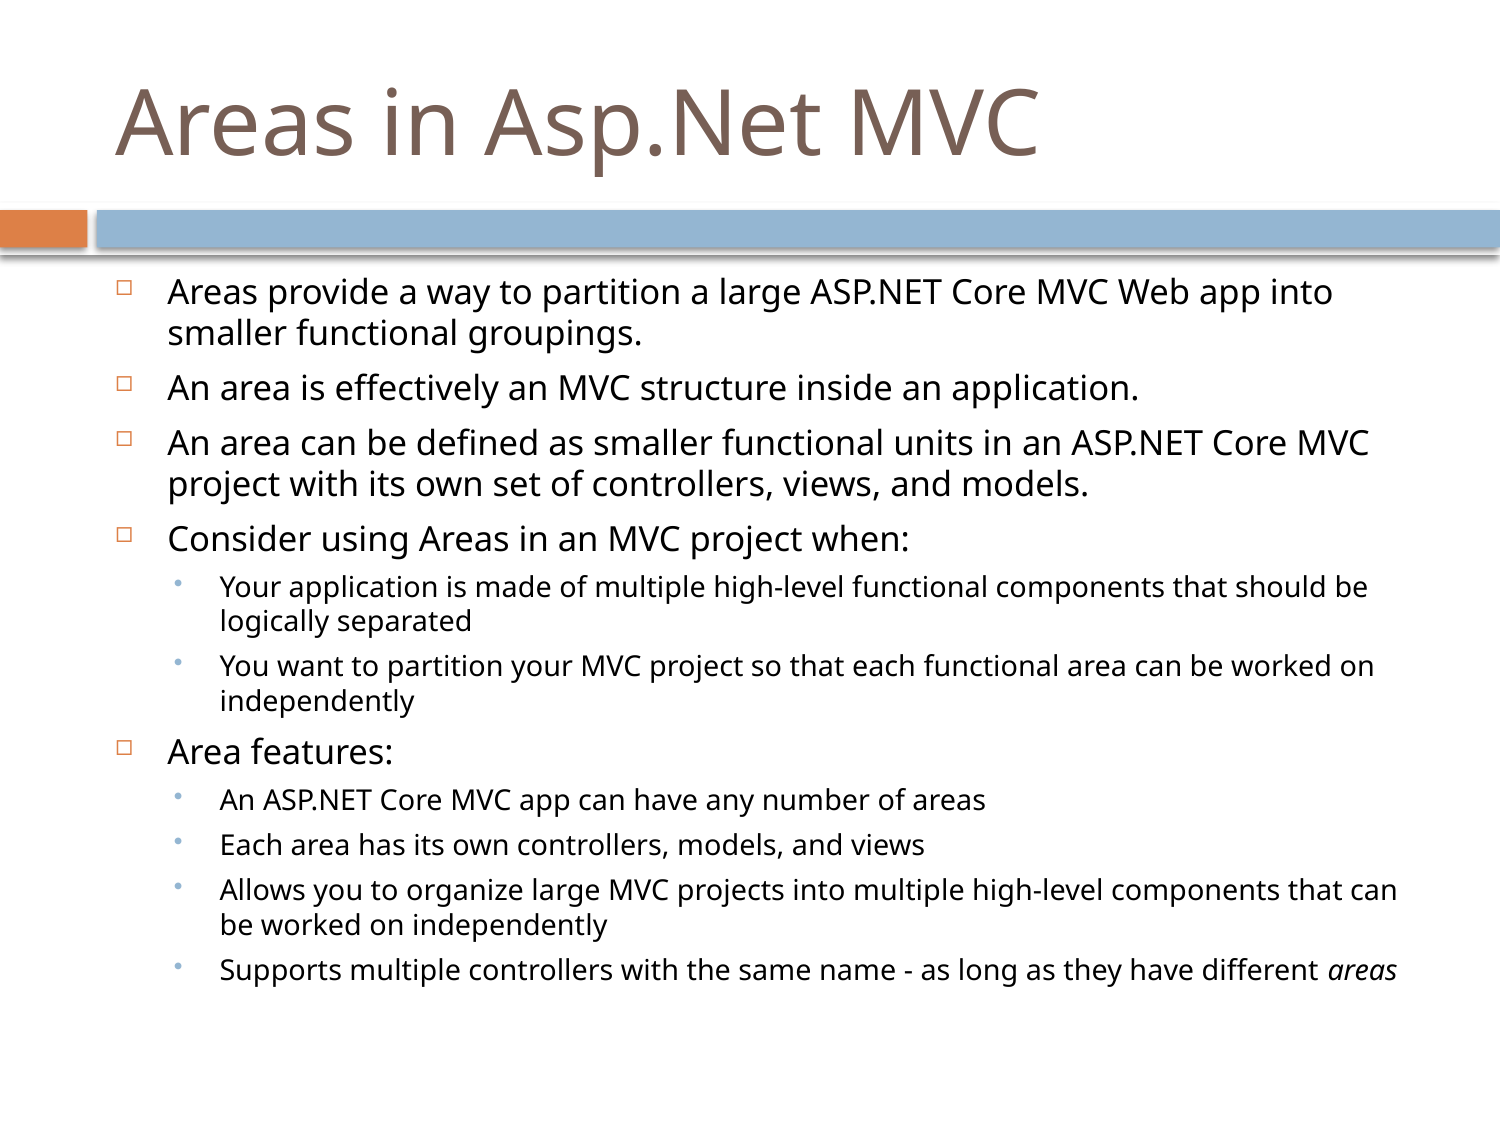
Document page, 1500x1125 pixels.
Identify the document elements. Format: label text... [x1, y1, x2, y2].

list Areas provide a way to partition a large ASP.NET Core MVC Web app into smaller functional groupings. An area is effectively an MVC structure inside an application. An area can be defined as smaller functional units in an ASP.NET Core MVC project with its own set of controllers, views, and models. Consider using Areas in an MVC project when: Your application is made of multiple high-level functional components that should be logically separated You want to partition your MVC project so that each functional area can be worked on independently Area features: An ASP.NET Core MVC app can have any number of areas Each area has its own controllers, models, and views Allows you to organize large MVC projects into multiple high-level components that can be worked on independently Supports multiple controllers with the same name - as long as they have different areas [100, 262, 1438, 1000]
title Areas in Asp.Net MVC [100, 37, 1438, 200]
